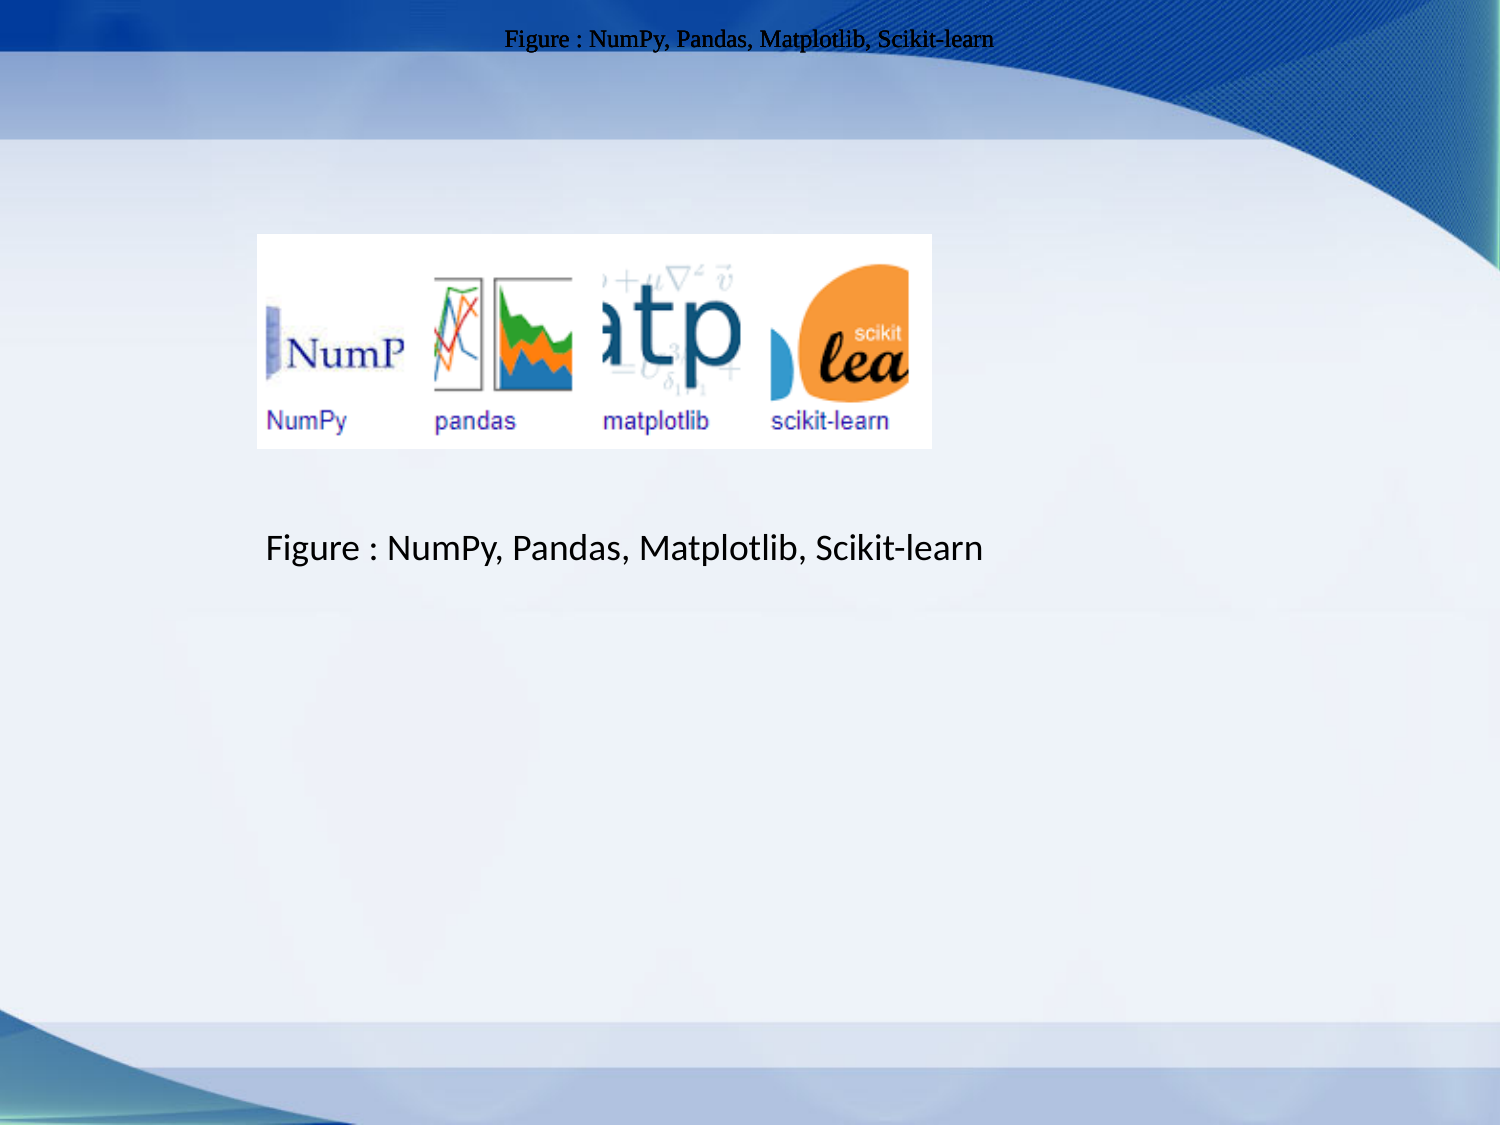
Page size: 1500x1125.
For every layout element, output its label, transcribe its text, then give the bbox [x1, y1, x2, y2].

text_box Figure : NumPy, Pandas, Matplotlib, Scikit-learn [489, 15, 1011, 60]
picture [0, 0, 1500, 1125]
text_box Figure : NumPy, Pandas, Matplotlib, Scikit-learn [251, 515, 1000, 621]
